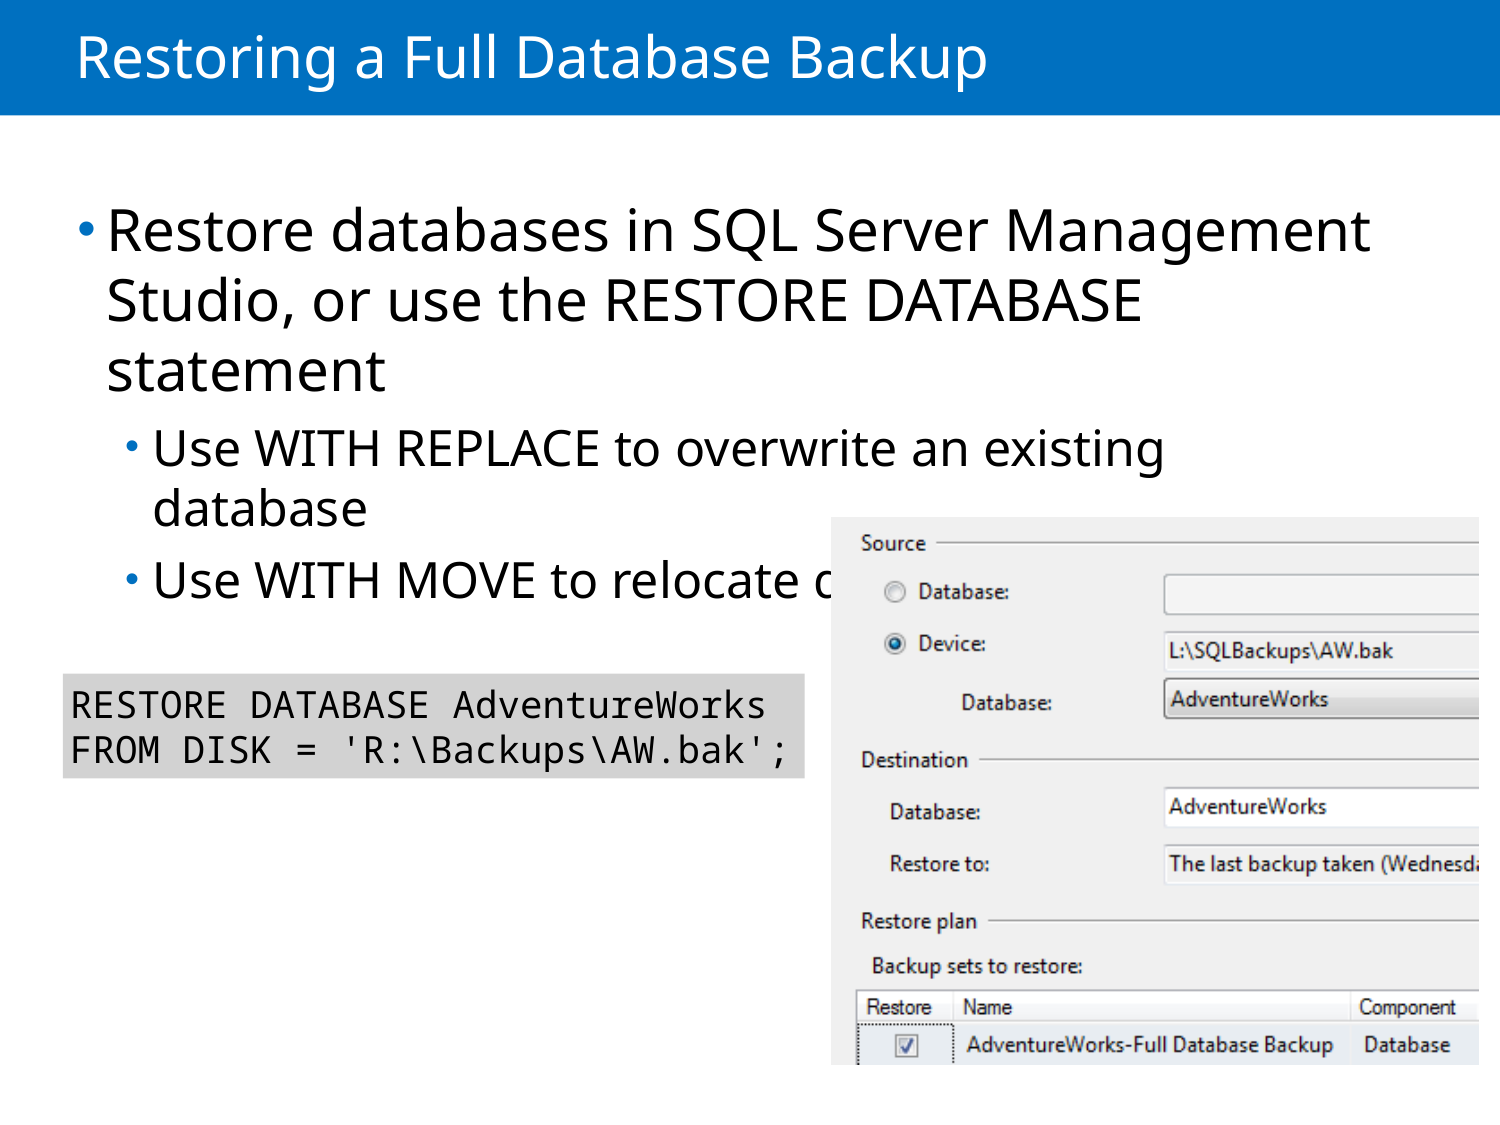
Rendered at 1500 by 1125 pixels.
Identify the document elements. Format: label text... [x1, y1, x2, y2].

text_box Restore databases in SQL Server Management Studio, or use the RESTORE DATABASE statement Use WITH REPLACE to overwrite an existing database Use WITH MOVE to relocate database files [62, 186, 1395, 1031]
title Restoring a Full Database Backup [75, 0, 1351, 122]
picture [830, 517, 1479, 1065]
text_box RESTORE DATABASE AdventureWorks FROM DISK = 'R:\Backups\AW.bak'; [61, 672, 807, 781]
